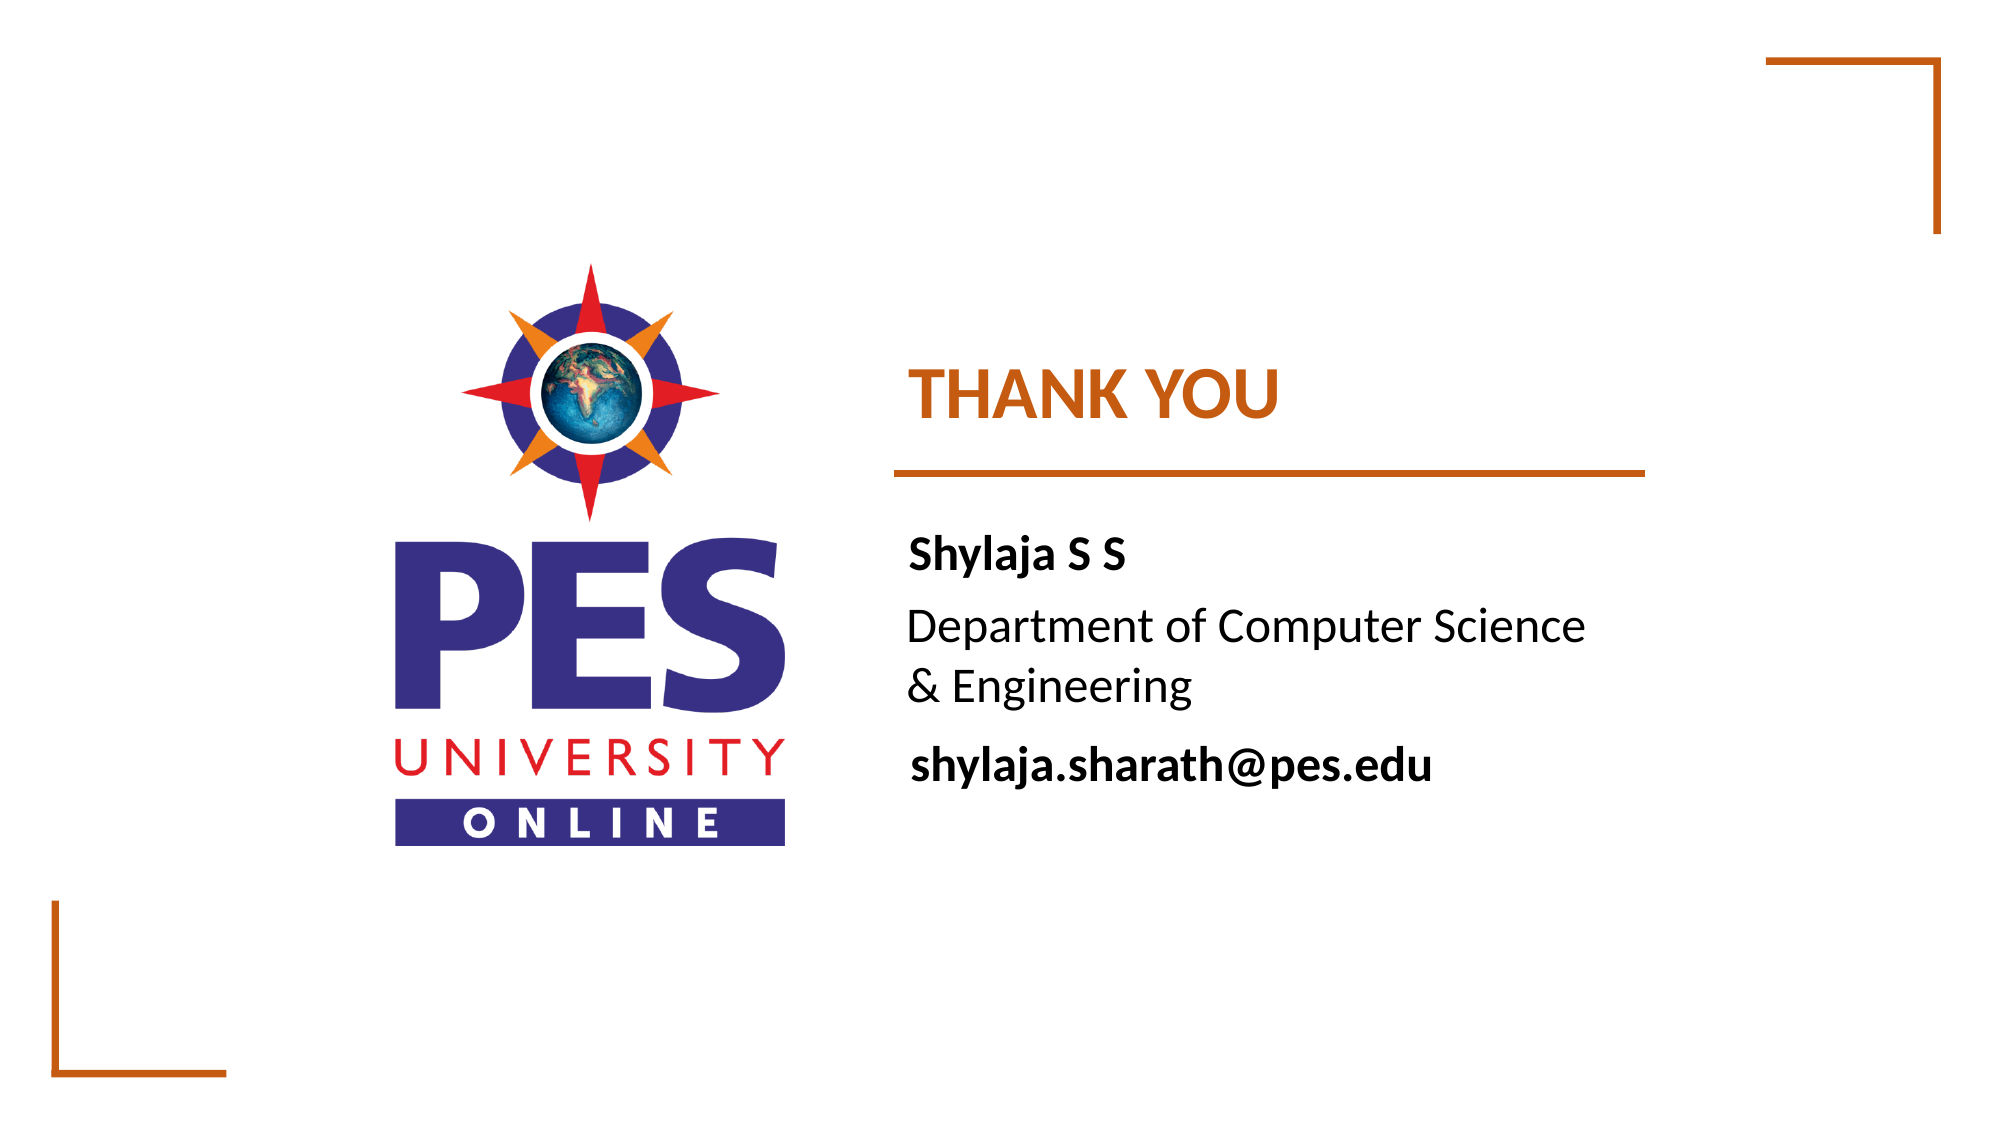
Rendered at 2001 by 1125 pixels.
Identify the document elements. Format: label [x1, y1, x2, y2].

picture [395, 263, 785, 846]
text_box [51, 57, 1941, 1078]
